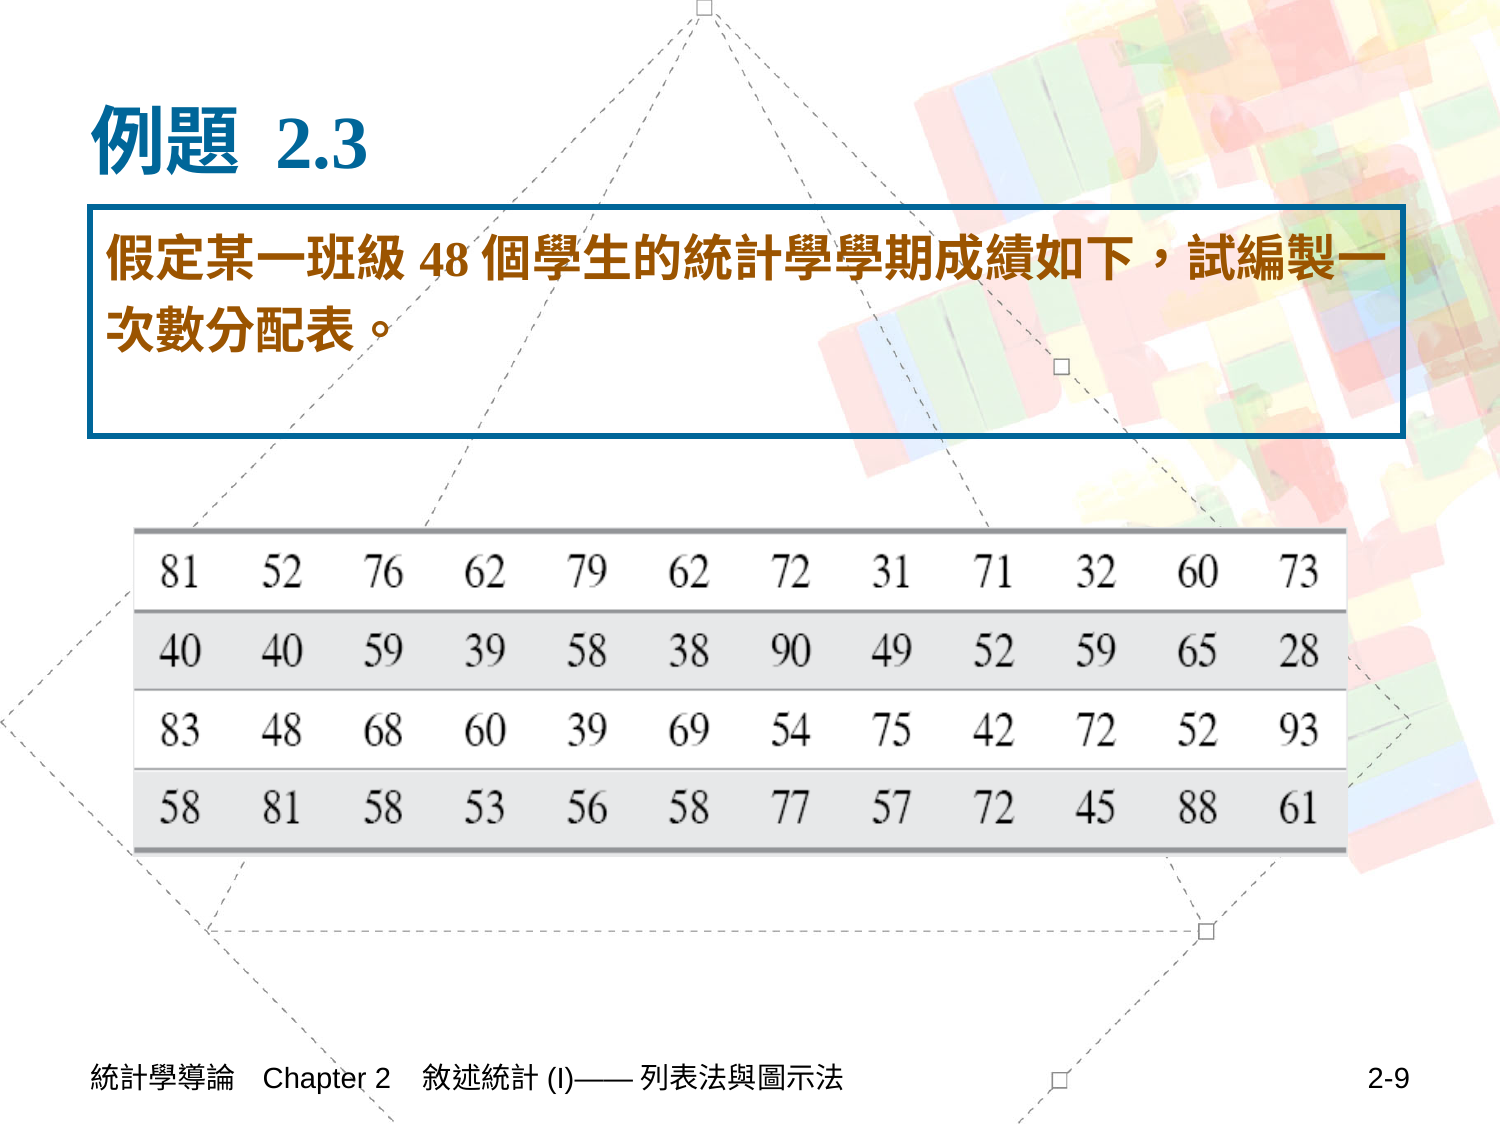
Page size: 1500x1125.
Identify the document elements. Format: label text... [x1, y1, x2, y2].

title 例題 2.3 [74, 44, 1426, 233]
list 假定某一班級48個學生的統計學學期成績如下，試編製一次數分配表。 [89, 206, 1404, 437]
slide_number 2-9 [1074, 1051, 1426, 1103]
picture [0, 0, 1500, 1125]
slide_number 統計學導論 Chapter 2 敘述統計(I)——列表法與圖示法 [74, 1051, 976, 1103]
